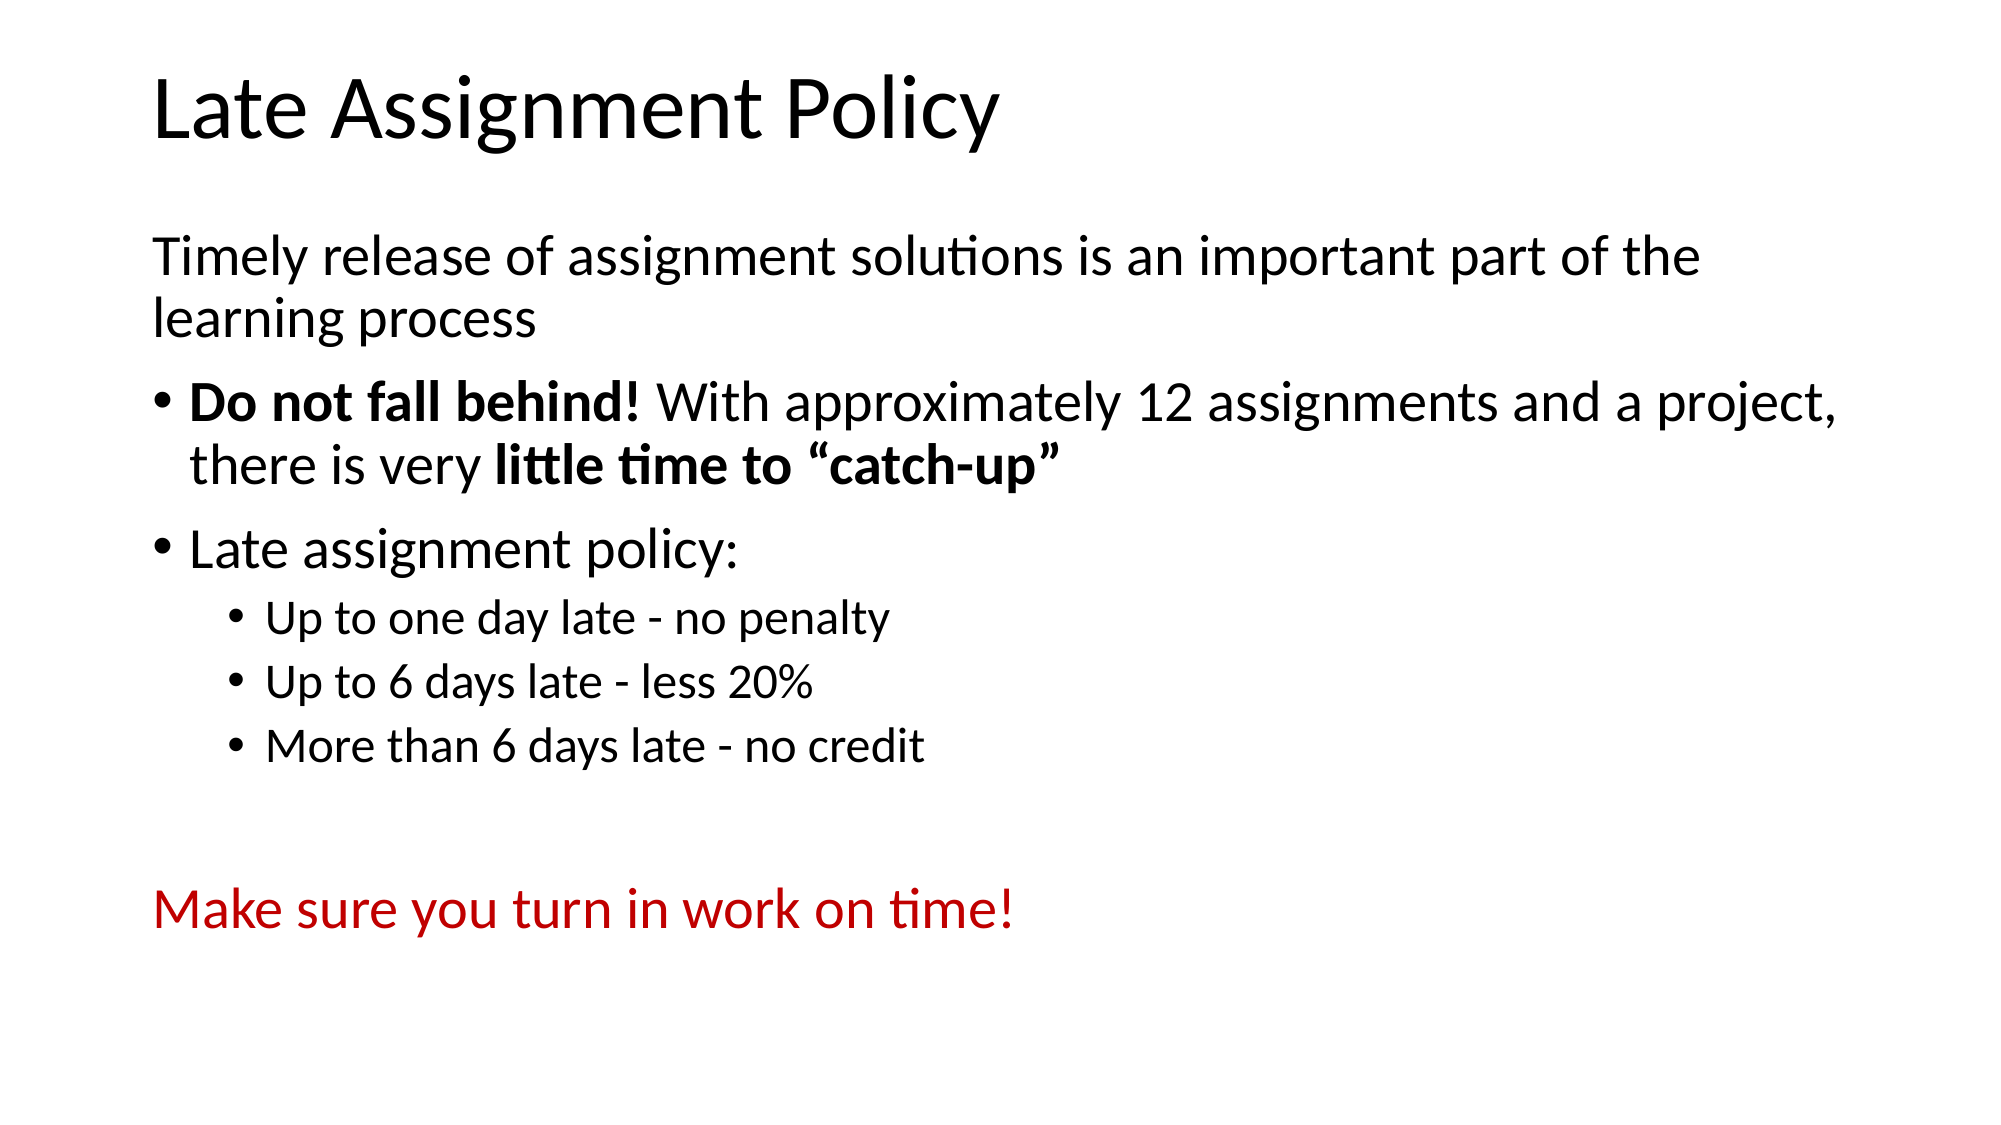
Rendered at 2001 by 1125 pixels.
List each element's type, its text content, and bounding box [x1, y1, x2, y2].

list Timely release of assignment solutions is an important part of the learning process Do not fall behind! With approximately 12 assignments and a project, there is very little time to “catch-up” Late assignment policy: Up to one day late - no penalty Up to 6 days late - less 20% More than 6 days late - no credit Make sure you turn in work on time! [137, 218, 1863, 1021]
text_box Late Assignment Policy [137, 0, 1863, 218]
